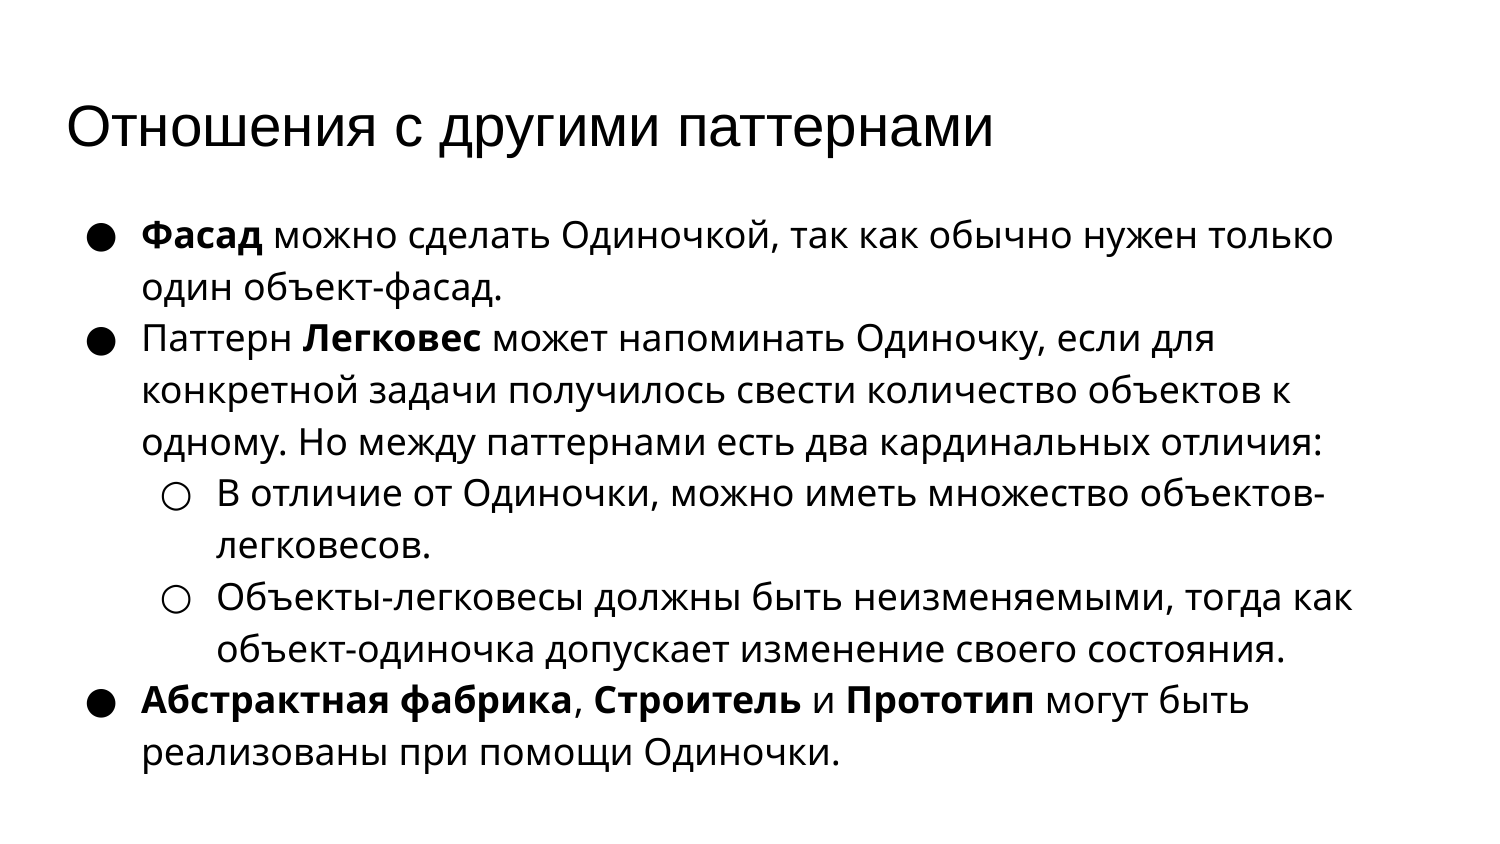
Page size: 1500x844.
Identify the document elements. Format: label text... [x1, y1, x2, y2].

list Фасад можно сделать Одиночкой, так как обычно нужен только один объект-фасад. Паттерн Легковес может напоминать Одиночку, если для конкретной задачи получилось свести количество объектов к одному. Но между паттернами есть два кардинальных отличия: В отличие от Одиночки, можно иметь множество объектов-легковесов. Объекты-легковесы должны быть неизменяемыми, тогда как объект-одиночка допускает изменение своего состояния. Абстрактная фабрика, Строитель и Прототип могут быть реализованы при помощи Одиночки. [51, 189, 1449, 750]
title Отношения с другими паттернами [51, 72, 1449, 167]
